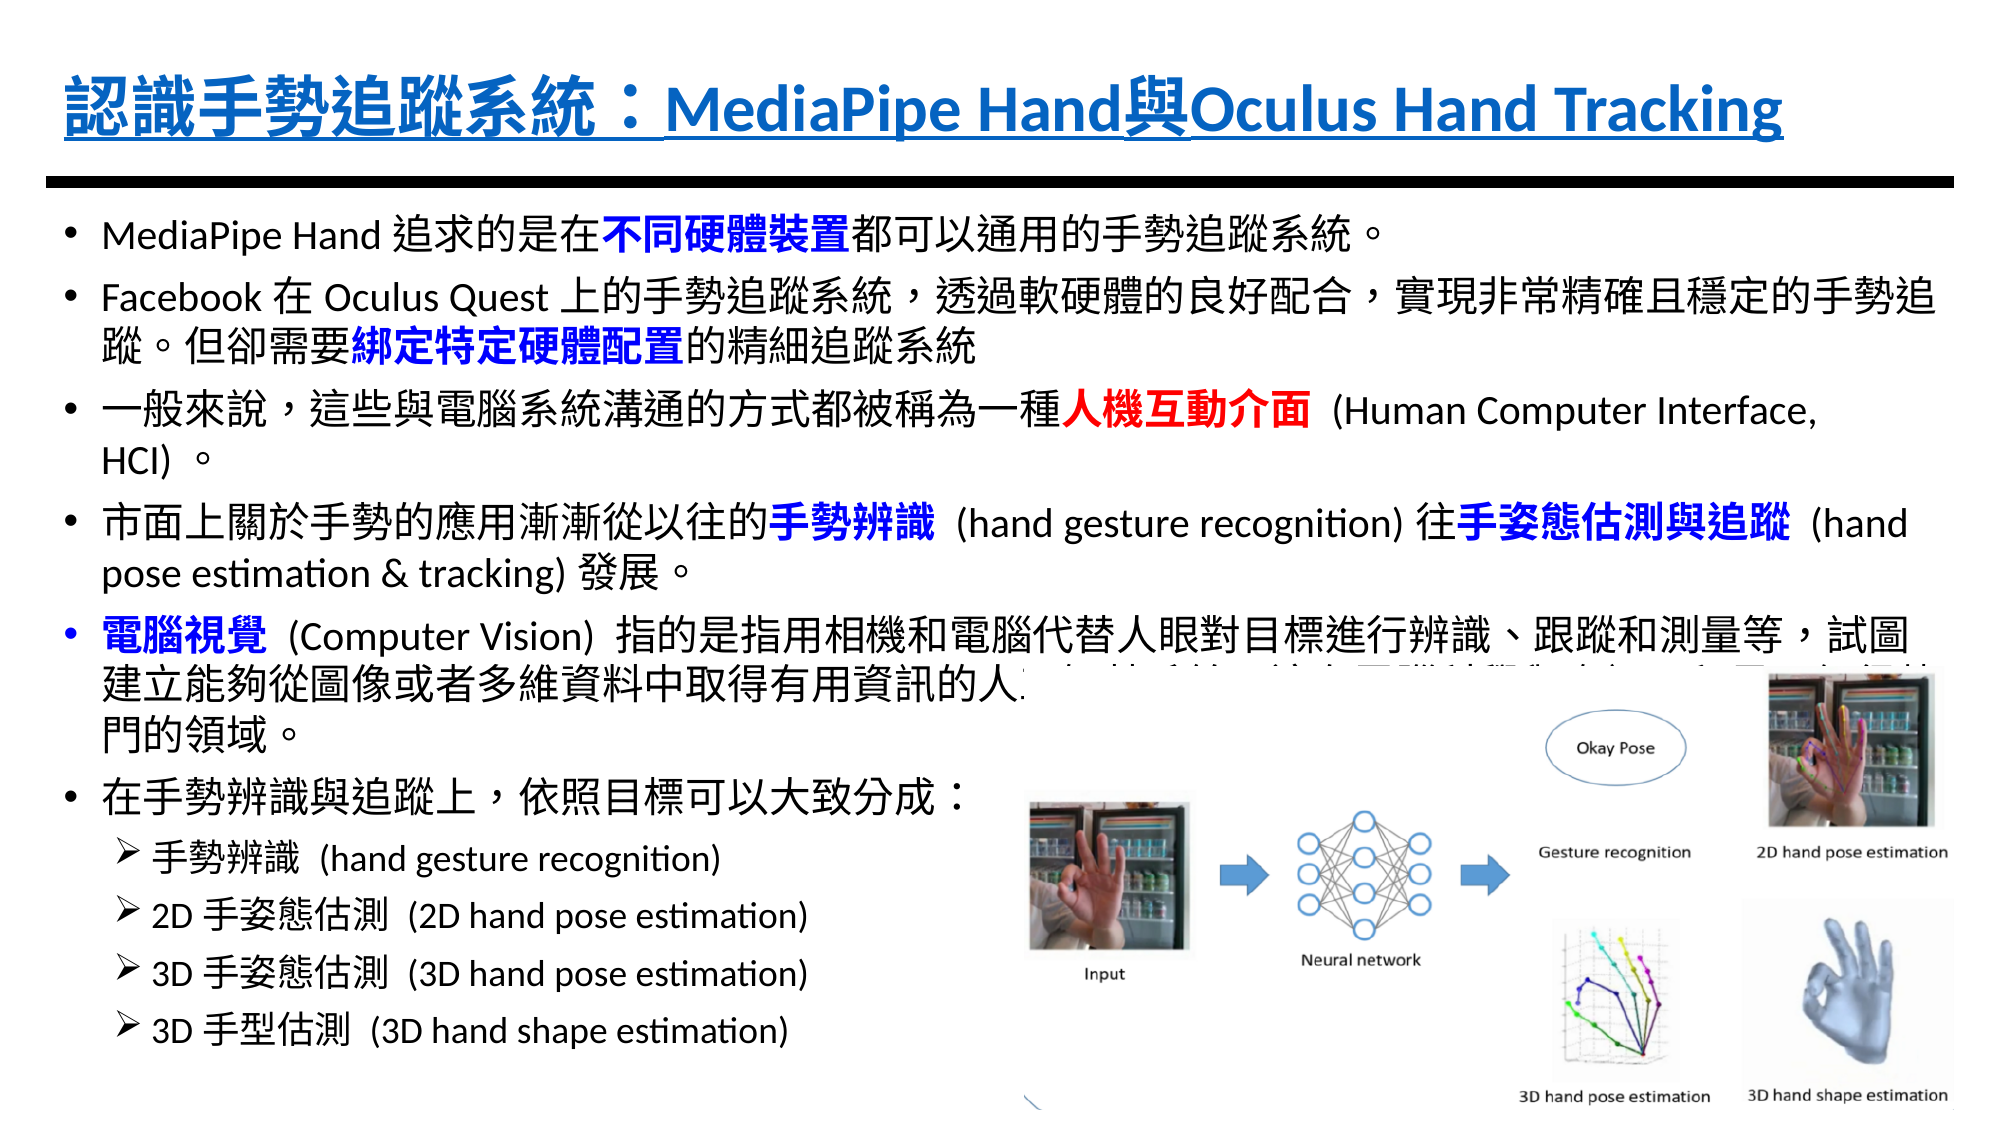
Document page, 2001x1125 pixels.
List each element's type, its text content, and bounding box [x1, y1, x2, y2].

title 認識手勢追蹤系統：MediaPipe Hand與Oculus Hand Tracking [48, 40, 1957, 176]
list MediaPipe Hand追求的是在不同硬體裝置都可以通用的手勢追蹤系統。 Facebook在Oculus Quest上的手勢追蹤系統，透過軟硬體的良好配合，實現非常精確且穩定的手勢追蹤。但卻需要綁定特定硬體配置的精細追蹤系統 一般來說，這些與電腦系統溝通的方式都被稱為一種人機互動介面 (Human Computer Interface, HCI)。 市面上關於手勢的應用漸漸從以往的手勢辨識 (hand gesture recognition)往手姿態估測與追蹤 (hand pose estimation & tracking)發展。 電腦視覺 (Computer Vision) 指的是指用相機和電腦代替人眼對目標進行辨識、跟蹤和測量等，試圖建立能夠從圖像或者多維資料中取得有用資訊的人工智慧系統。這在電腦科學與資訊工程是一個很熱門的領域。 在手勢辨識與追蹤上，依照目標可以大致分成： 手勢辨識 (hand gesture recognition) 2D手姿態估測 (2D hand pose estimation) 3D手姿態估測 (3D hand pose estimation) 3D手型估測 (3D hand shape estimation) [48, 200, 1954, 1085]
picture [1024, 666, 1954, 1110]
